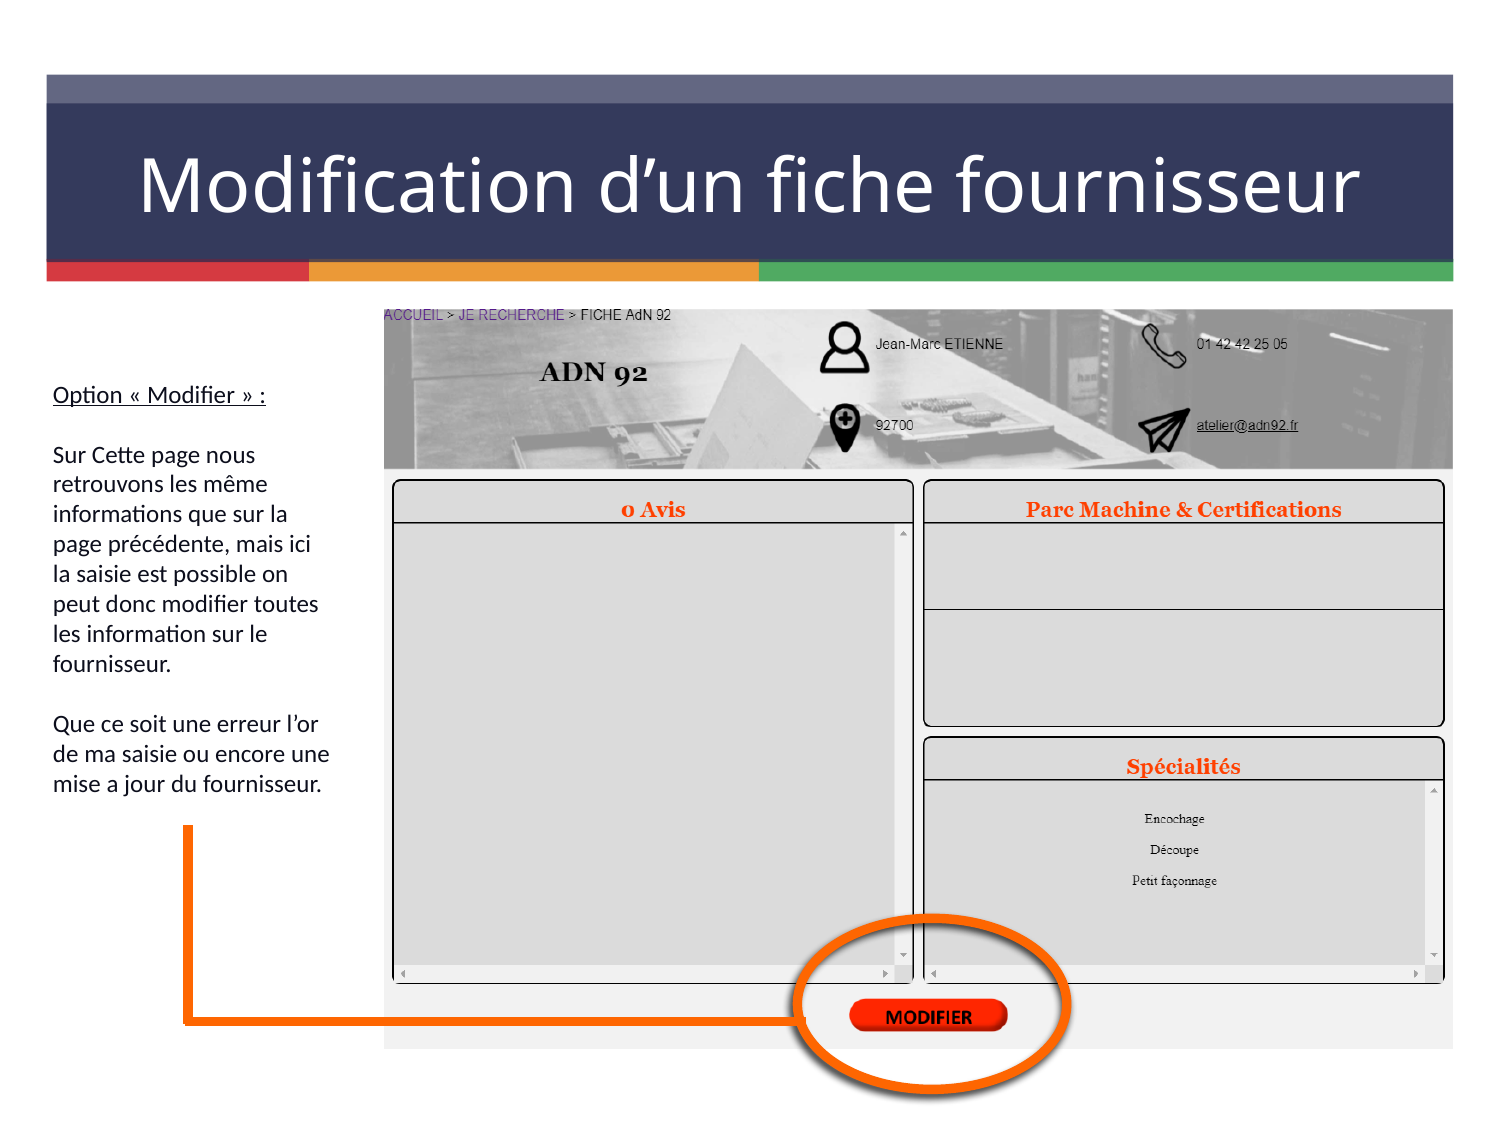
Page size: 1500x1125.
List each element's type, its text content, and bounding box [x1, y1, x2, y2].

picture [383, 308, 1454, 1049]
title Modification d’un fiche fournisseur [46, 103, 1454, 263]
text_box [839, 1067, 1025, 1091]
text_box Option « Modifier » : Sur Cette page nous retrouvons les même informations que sur la page précédente, mais ici la saisie est possible on peut donc modifier toutes les information sur le fournisseur. Que ce soit une erreur l’or de ma saisie ou encore une mise a jour du fournisseur. [38, 370, 349, 805]
